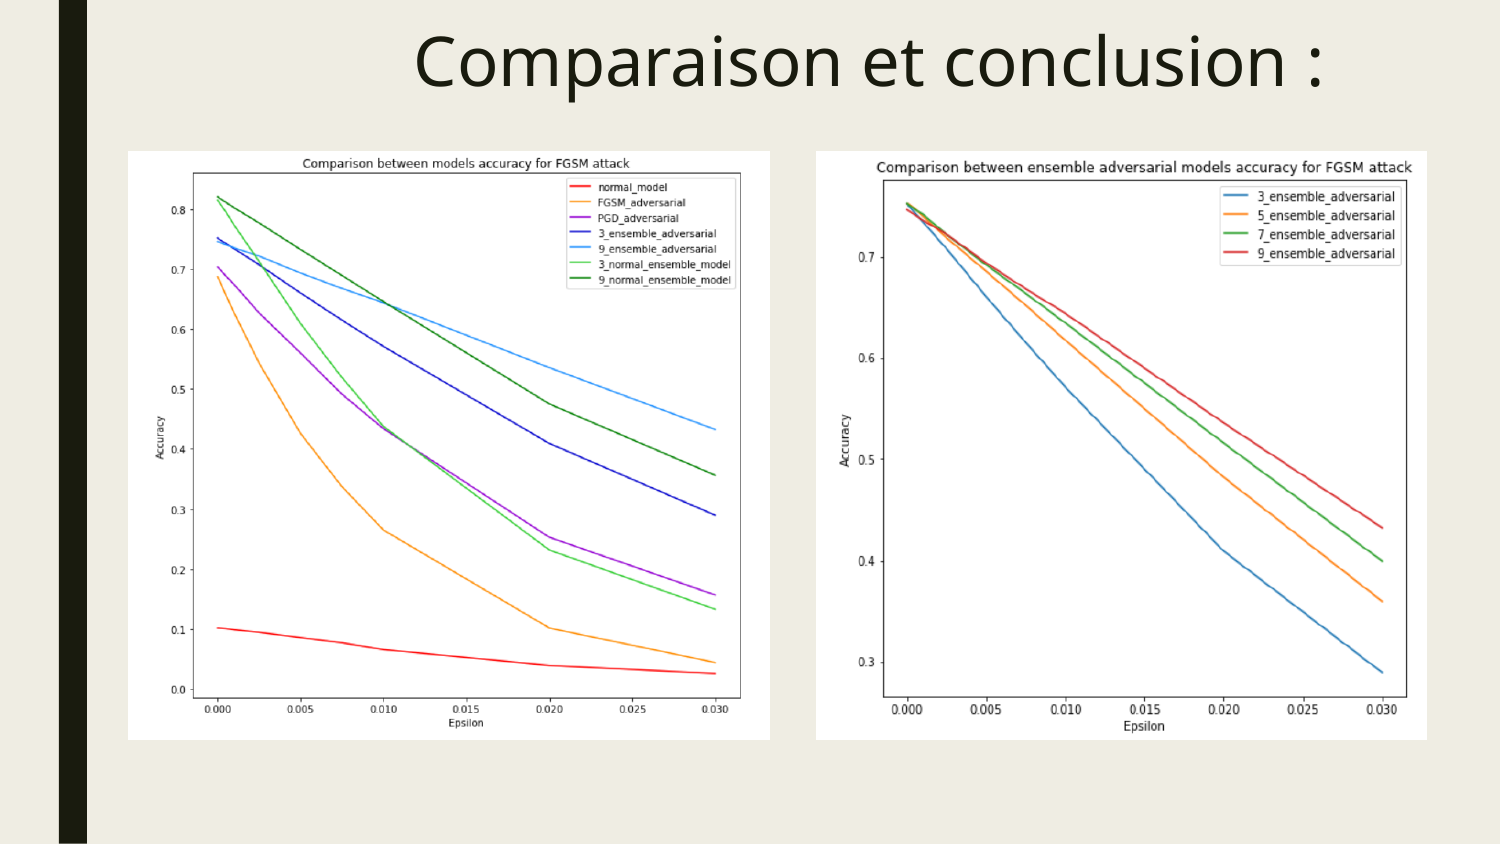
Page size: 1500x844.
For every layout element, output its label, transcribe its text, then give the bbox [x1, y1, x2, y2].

picture [128, 151, 770, 740]
picture [816, 151, 1427, 740]
title Comparaison et conclusion : [414, 0, 1360, 100]
